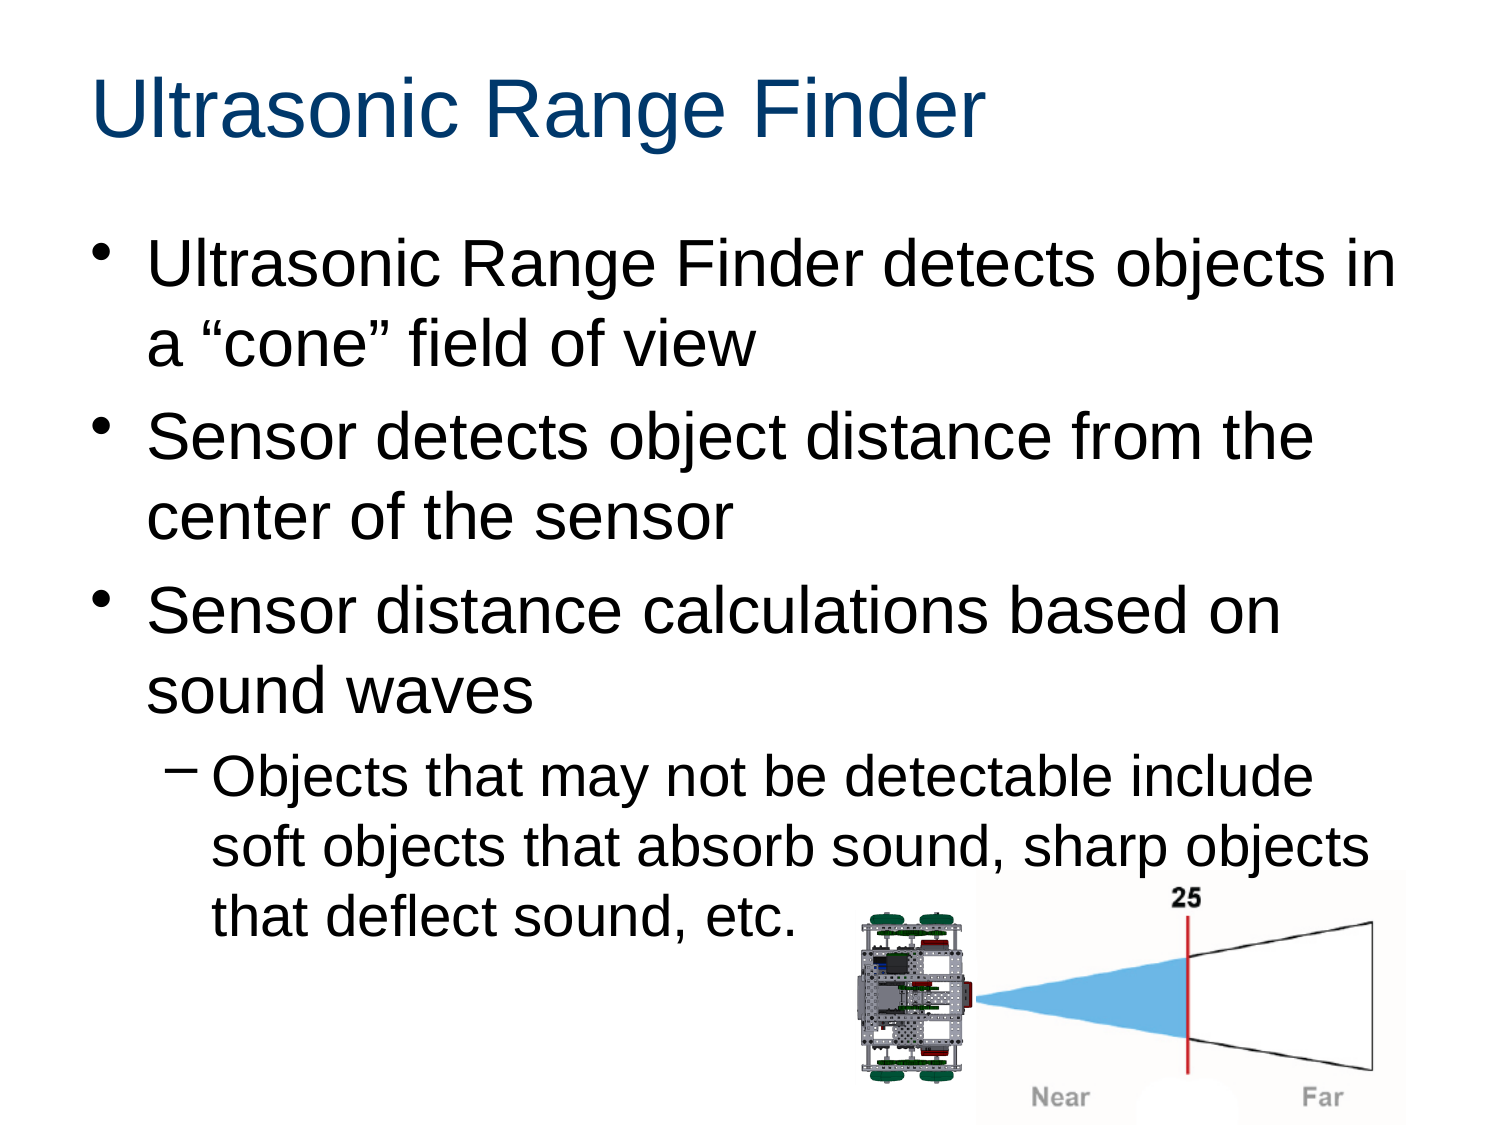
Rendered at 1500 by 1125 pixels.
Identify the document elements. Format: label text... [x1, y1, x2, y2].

picture [975, 869, 1406, 1125]
list Ultrasonic Range Finder detects objects in a “cone” field of view Sensor detects object distance from the center of the sensor Sensor distance calculations based on sound waves Objects that may not be detectable include soft objects that absorb sound, sharp objects that deflect sound, etc. [74, 212, 1426, 1006]
picture [854, 910, 973, 1085]
title Ultrasonic Range Finder [74, 44, 1426, 163]
